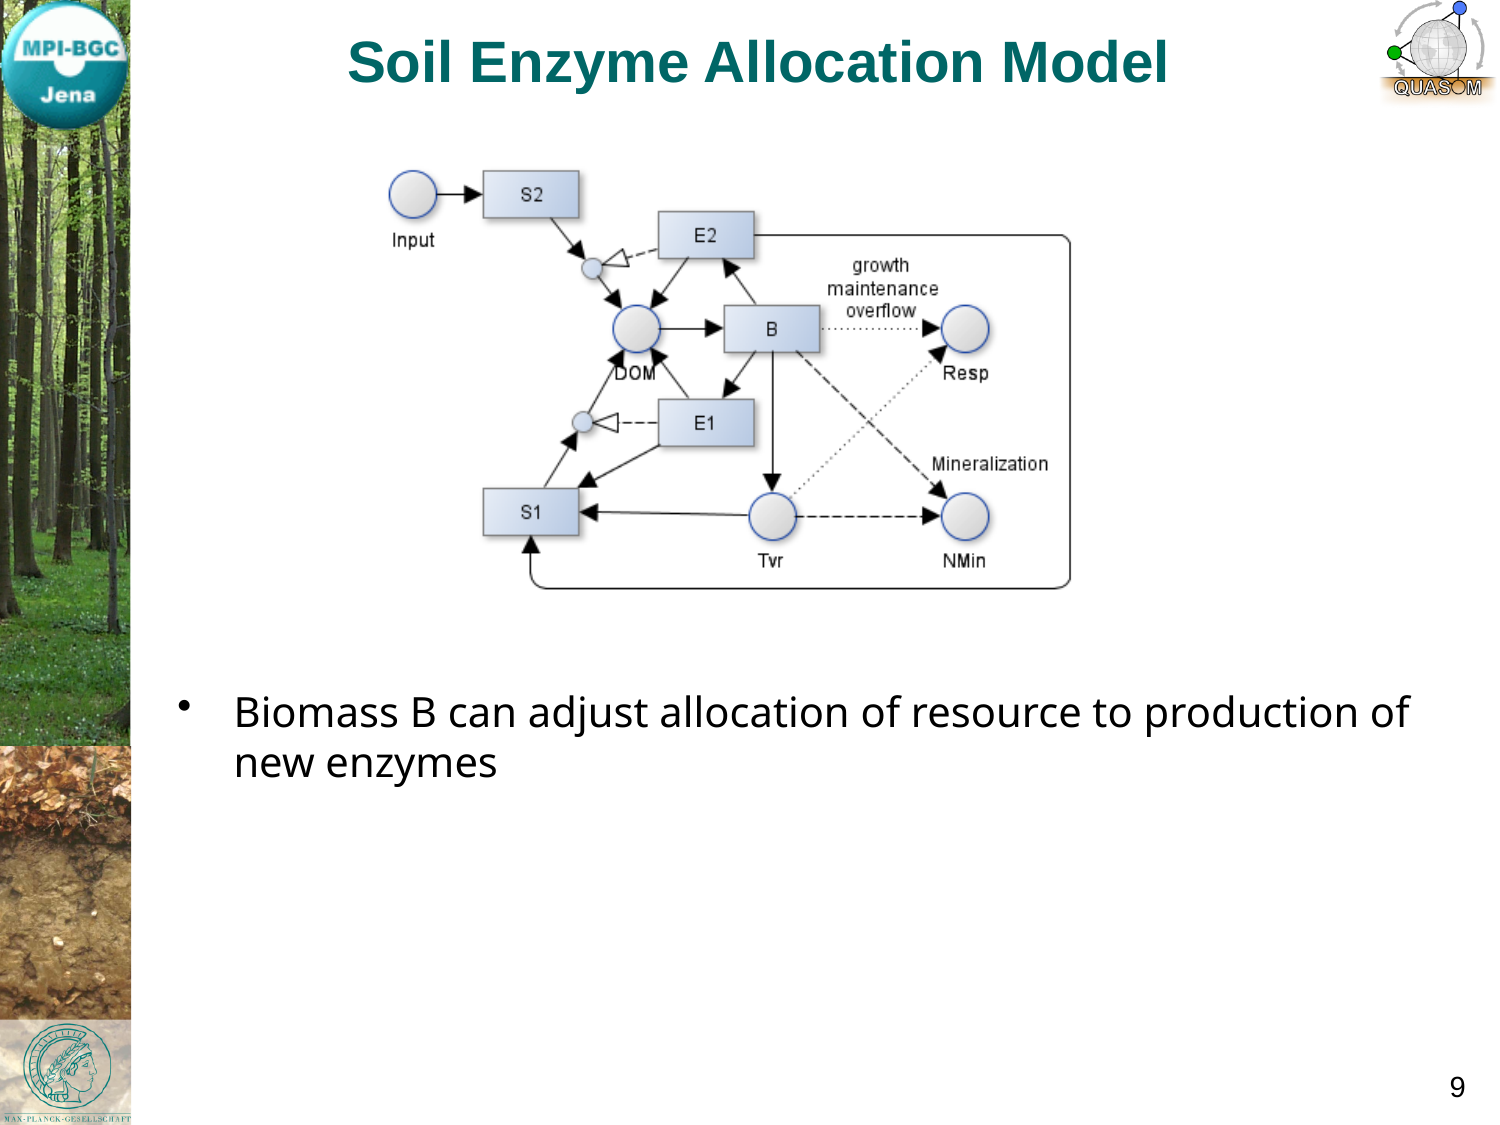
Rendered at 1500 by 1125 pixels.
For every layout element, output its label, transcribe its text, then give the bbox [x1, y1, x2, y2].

picture [364, 147, 1093, 611]
title Soil Enzyme Allocation Model [140, 15, 1378, 104]
slide_number 9 [1379, 1060, 1482, 1106]
picture [0, 0, 136, 1125]
picture [1377, 0, 1500, 109]
